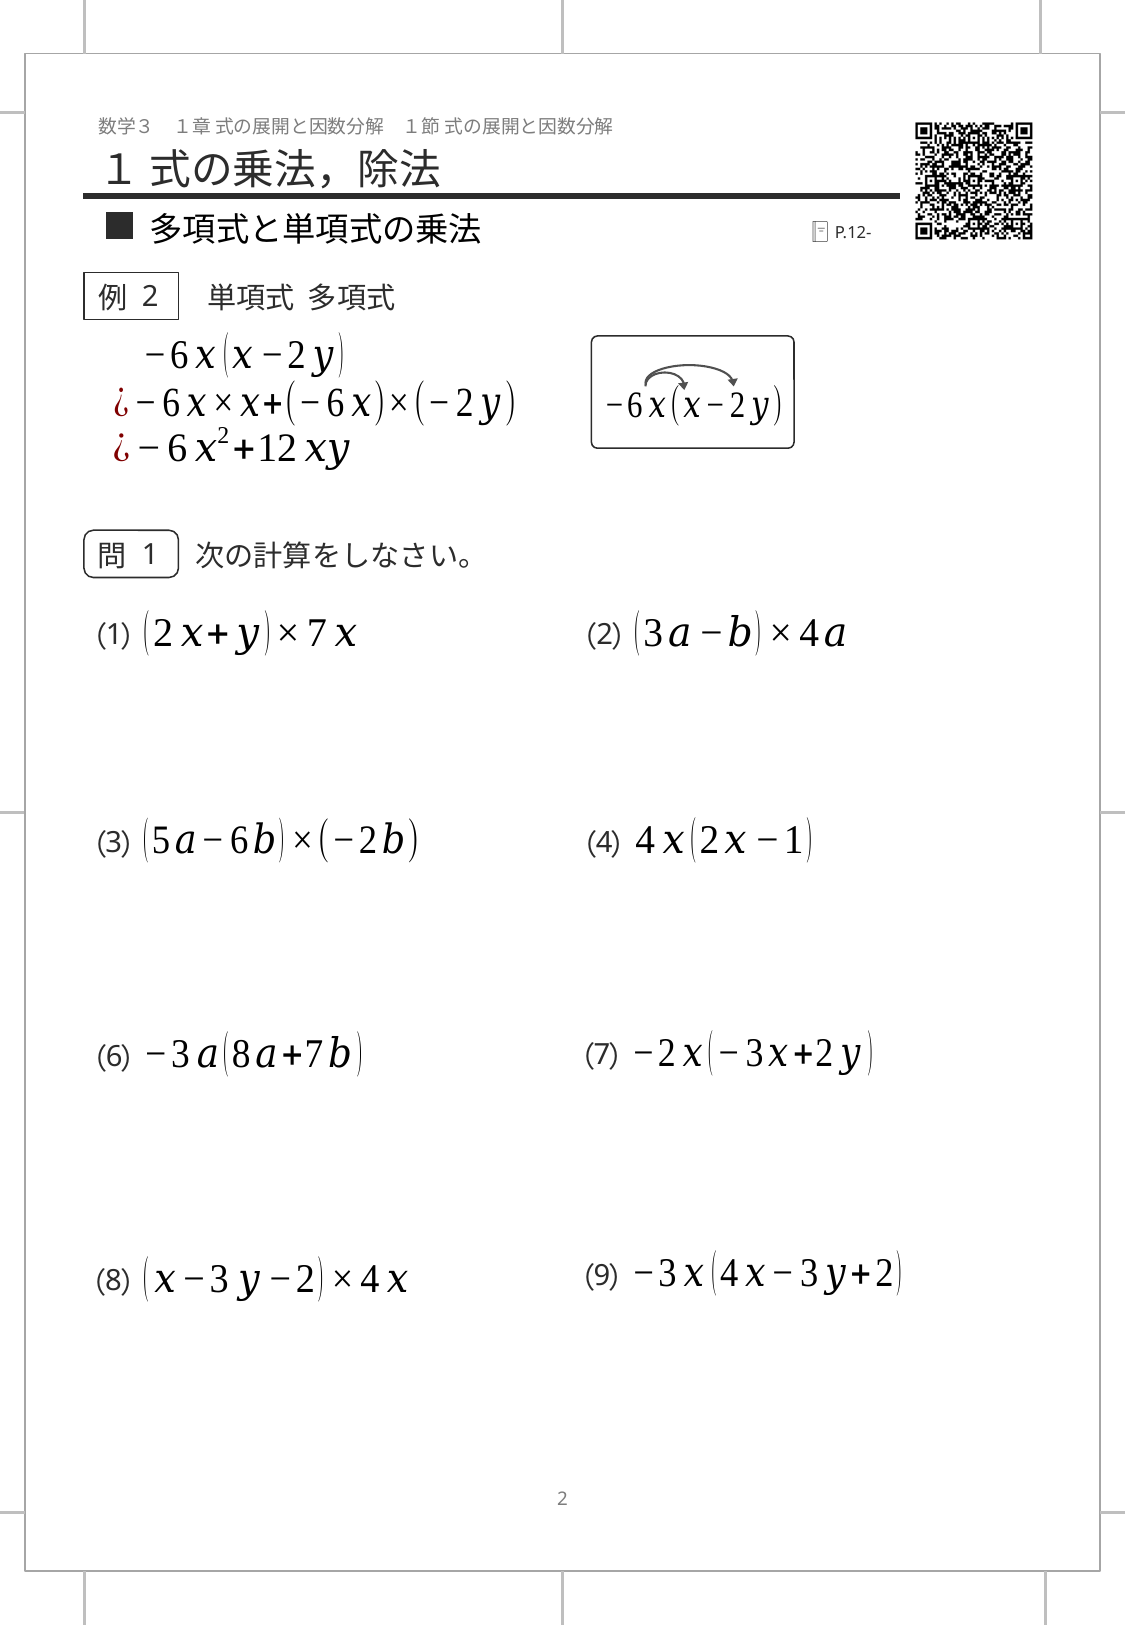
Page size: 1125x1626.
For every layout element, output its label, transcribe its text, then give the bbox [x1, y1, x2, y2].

footer 数学３ １章 式の展開と因数分解 １節 式の展開と因数分解 [83, 114, 906, 138]
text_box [82, 527, 179, 582]
text_box 次の計算をしなさい。 [180, 529, 503, 580]
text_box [60, 1253, 167, 1309]
text_box [591, 335, 795, 449]
slide_number 2 [530, 1486, 595, 1512]
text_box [551, 607, 658, 662]
list P.12- [820, 216, 895, 246]
text_box [644, 363, 733, 383]
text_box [60, 815, 168, 870]
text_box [548, 1027, 656, 1083]
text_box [82, 269, 180, 324]
text_box [674, 379, 692, 393]
picture [906, 113, 1043, 249]
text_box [60, 607, 168, 662]
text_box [60, 1029, 168, 1084]
subtitle 多項式と単項式の乗法 [135, 200, 900, 252]
text_box [643, 370, 684, 387]
title １ 式の乗法，除法 [83, 141, 900, 192]
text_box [551, 815, 658, 870]
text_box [548, 1248, 656, 1303]
text_box [724, 376, 741, 390]
